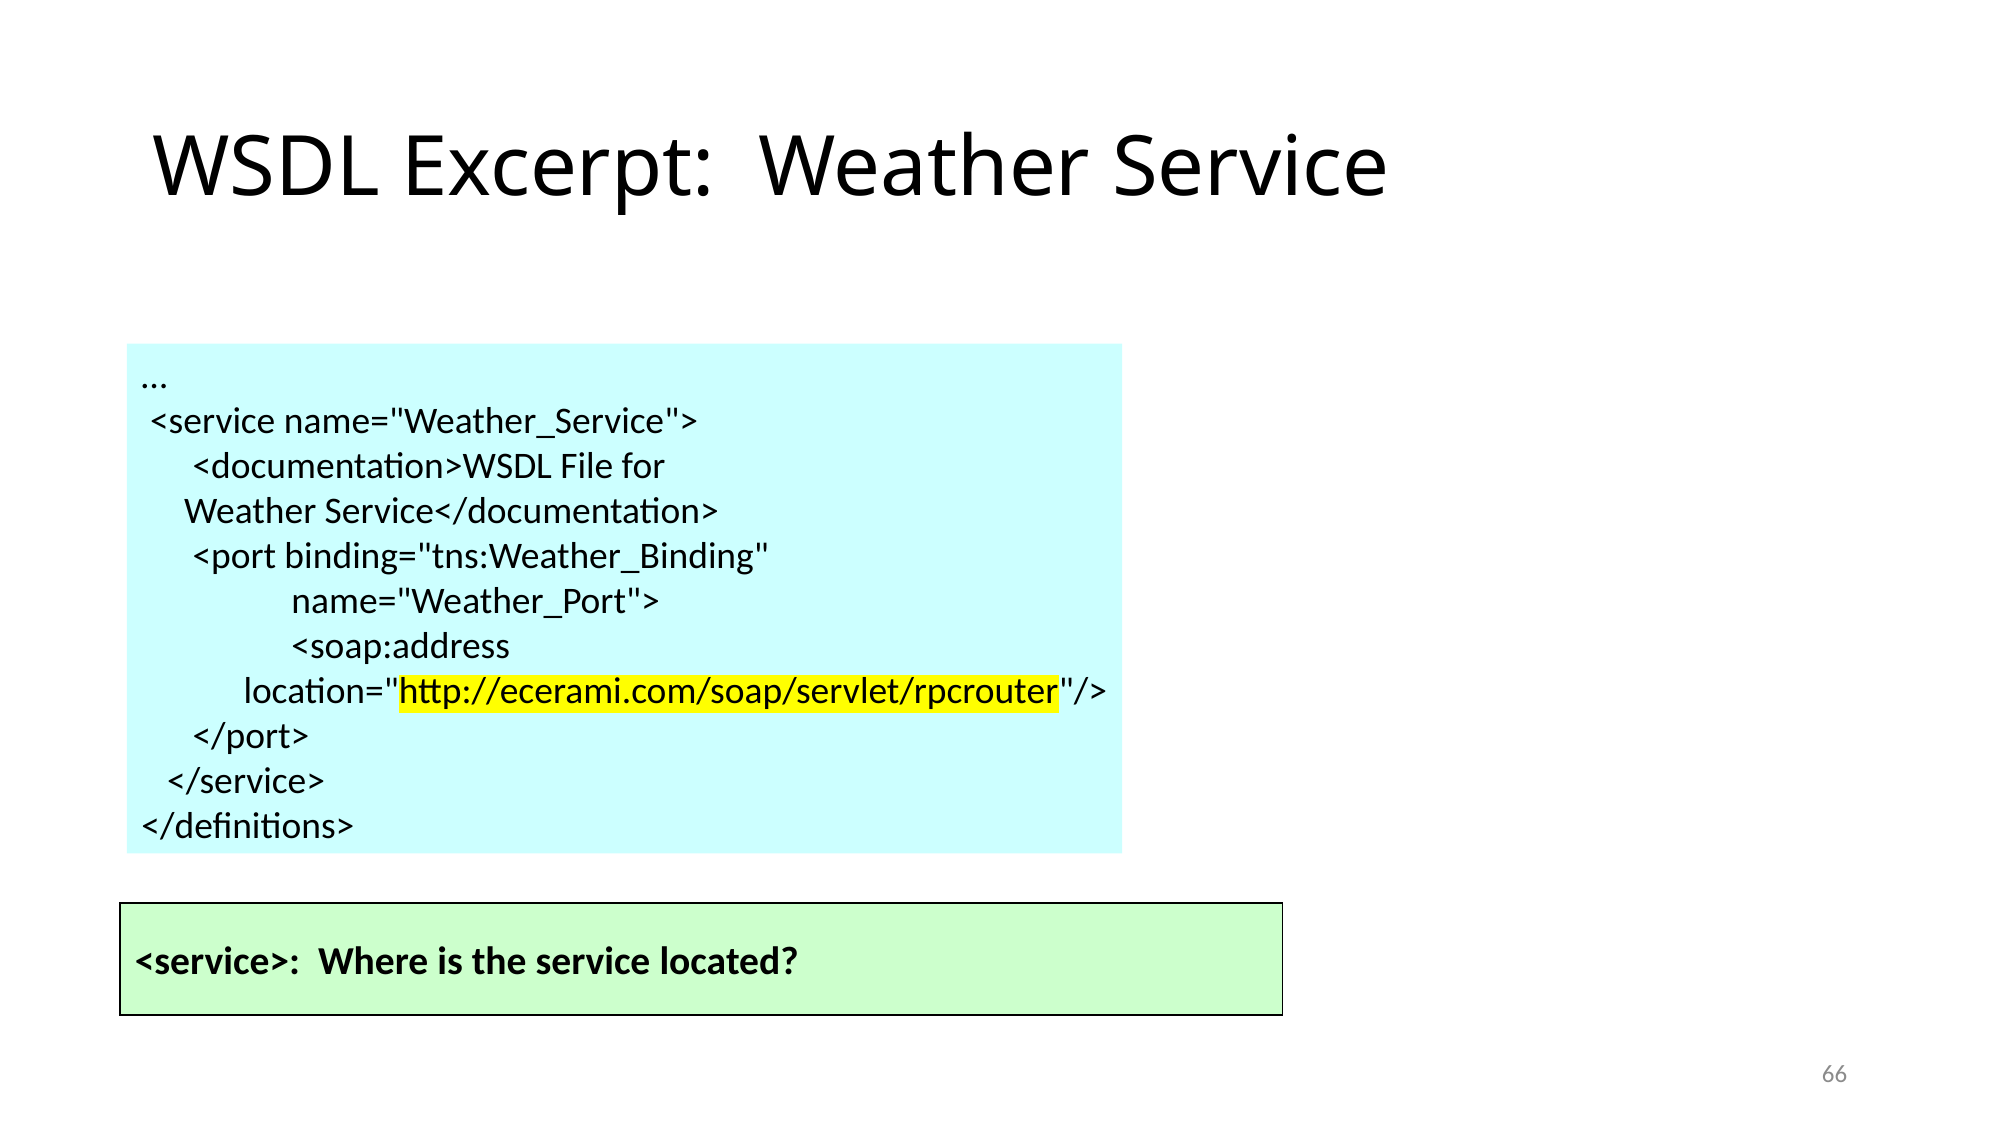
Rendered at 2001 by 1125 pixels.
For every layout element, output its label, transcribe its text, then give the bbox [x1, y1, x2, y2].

slide_number 66 [1412, 1042, 1863, 1103]
text_box <service>: Where is the service located? [120, 902, 1283, 1016]
title WSDL Excerpt: Weather Service [137, 59, 1863, 278]
text_box … <service name="Weather_Service"> <documentation>WSDL File for Weather Service</documentation> <port binding="tns:Weather_Binding" name="Weather_Port"> <soap:address location="http://ecerami.com/soap/servlet/rpcrouter"/> </port> </service> </definitions> [126, 343, 1123, 854]
